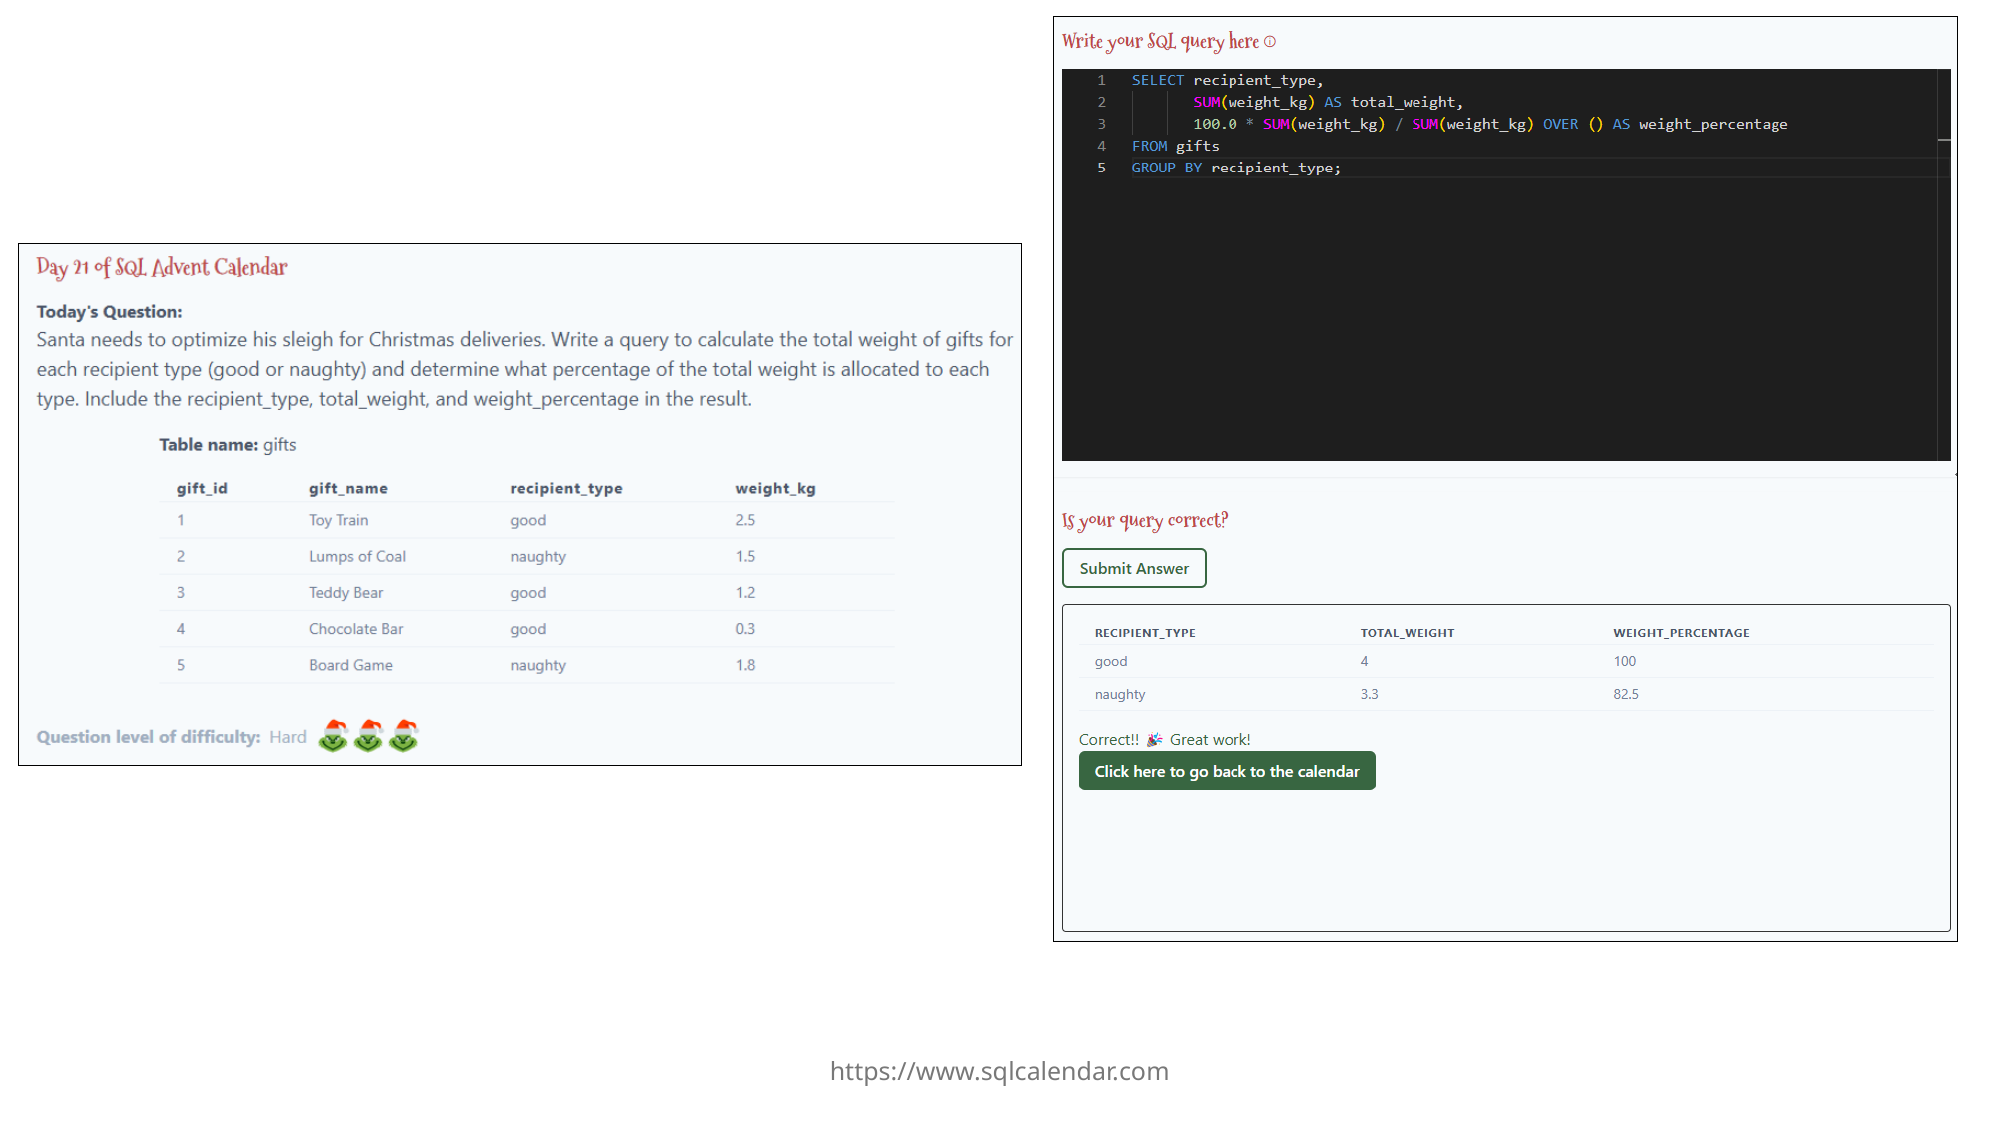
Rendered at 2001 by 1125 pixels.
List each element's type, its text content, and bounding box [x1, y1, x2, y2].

picture [17, 243, 1022, 767]
footer https://www.sqlcalendar.com [662, 1042, 1338, 1103]
picture [1053, 15, 1958, 943]
